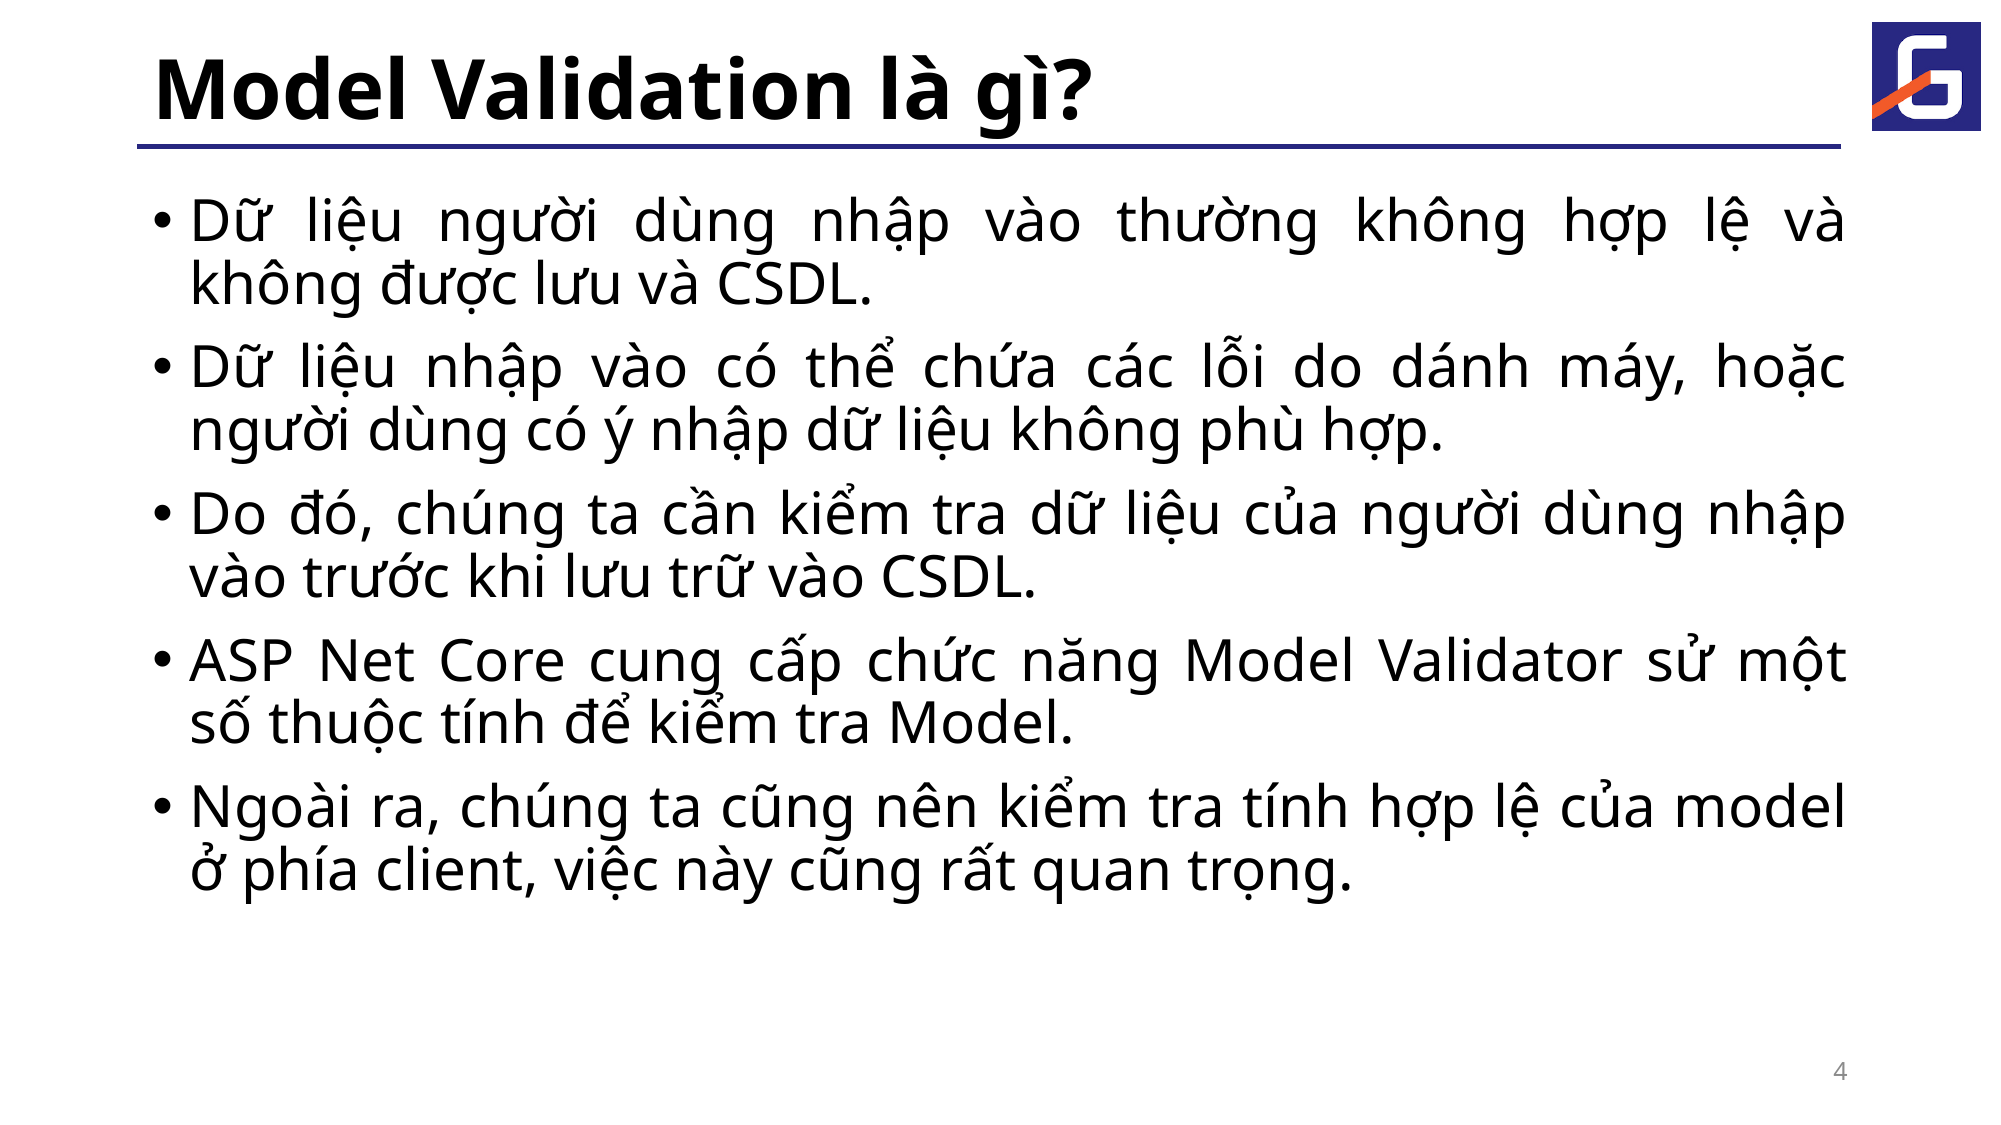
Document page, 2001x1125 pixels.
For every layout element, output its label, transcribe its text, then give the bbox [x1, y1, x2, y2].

list Dữ liệu người dùng nhập vào thường không hợp lệ và không được lưu và CSDL. Dữ liệu nhập vào có thể chứa các lỗi do dánh máy, hoặc người dùng có ý nhập dữ liệu không phù hợp. Do đó, chúng ta cần kiểm tra dữ liệu của người dùng nhập vào trước khi lưu trữ vào CSDL. ASP Net Core cung cấp chức năng Model Validator sử một số thuộc tính để kiểm tra Model. Ngoài ra, chúng ta cũng nên kiểm tra tính hợp lệ của model ở phía client, việc này cũng rất quan trọng. [137, 183, 1863, 1103]
picture [1872, 22, 1981, 131]
title Model Validation là gì? [137, 26, 1863, 160]
slide_number 4 [1412, 1042, 1863, 1103]
